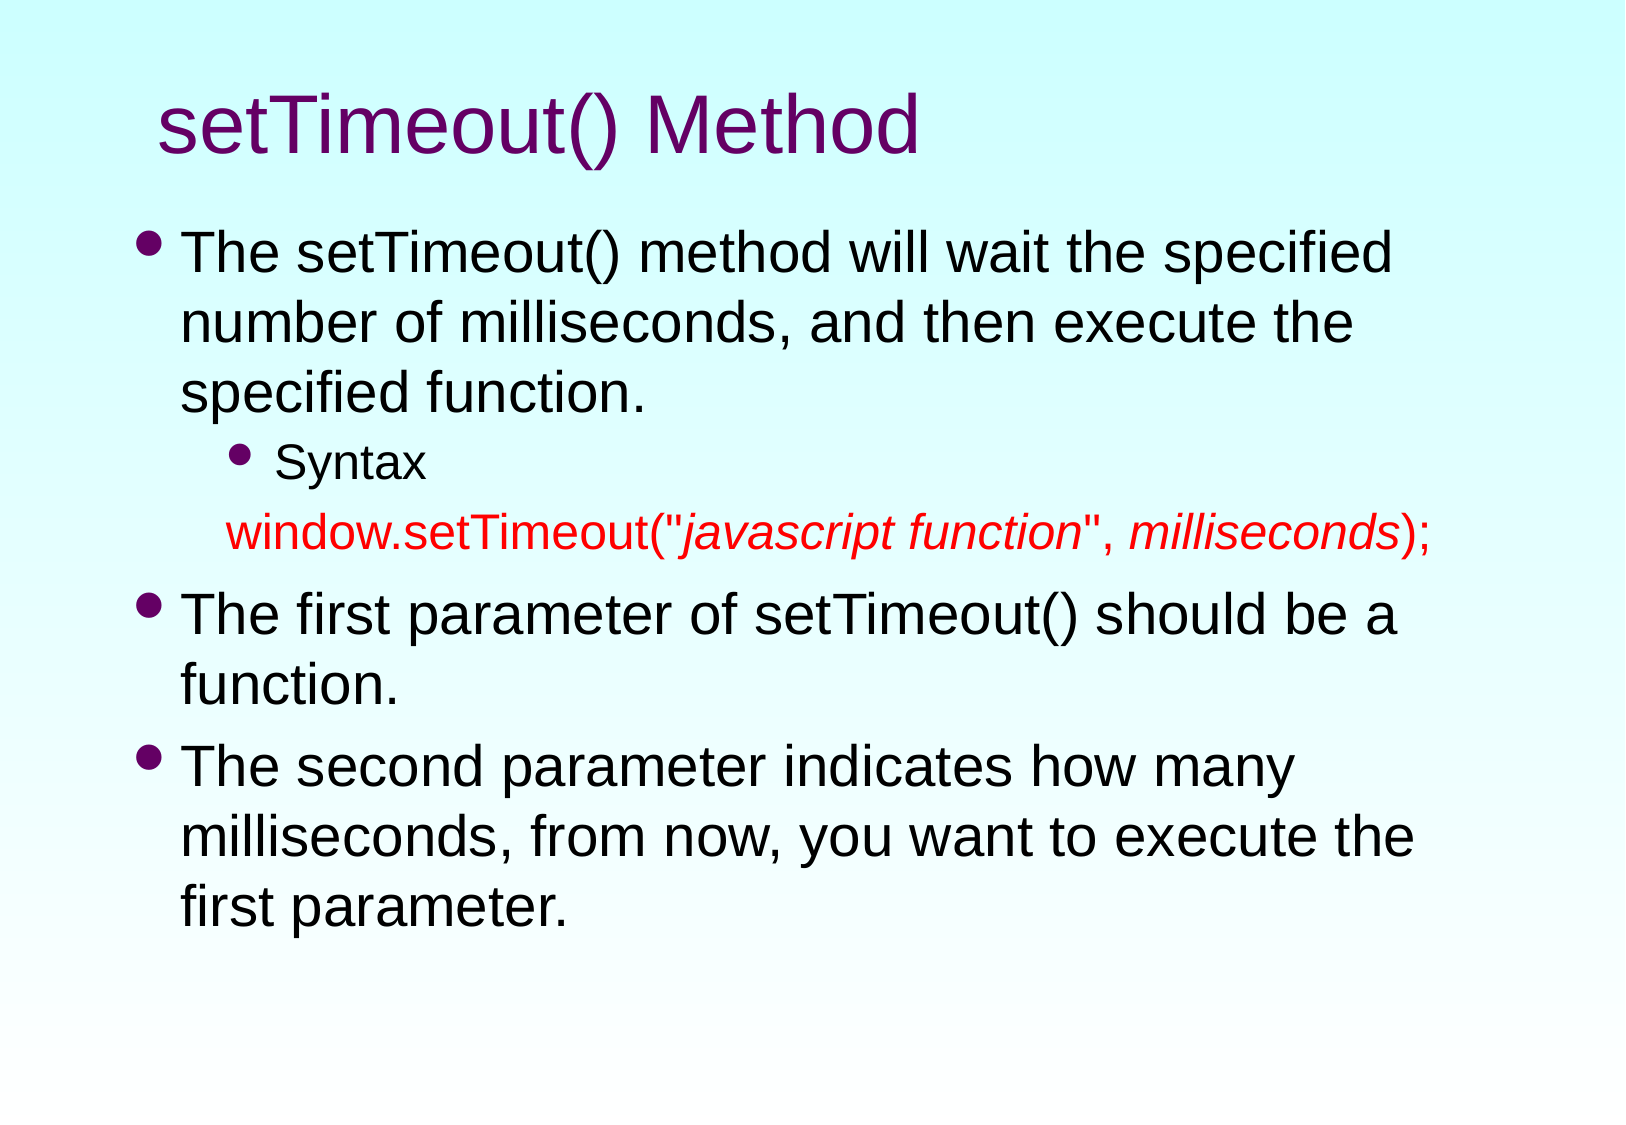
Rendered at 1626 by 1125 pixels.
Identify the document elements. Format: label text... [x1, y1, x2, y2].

title setTimeout() Method [119, 62, 1497, 186]
list The setTimeout() method will wait the specified number of milliseconds, and then execute the specified function. Syntax window.setTimeout("javascript function", milliseconds); The first parameter of setTimeout() should be a function. The second parameter indicates how many milliseconds, from now, you want to execute the first parameter. [117, 206, 1498, 989]
